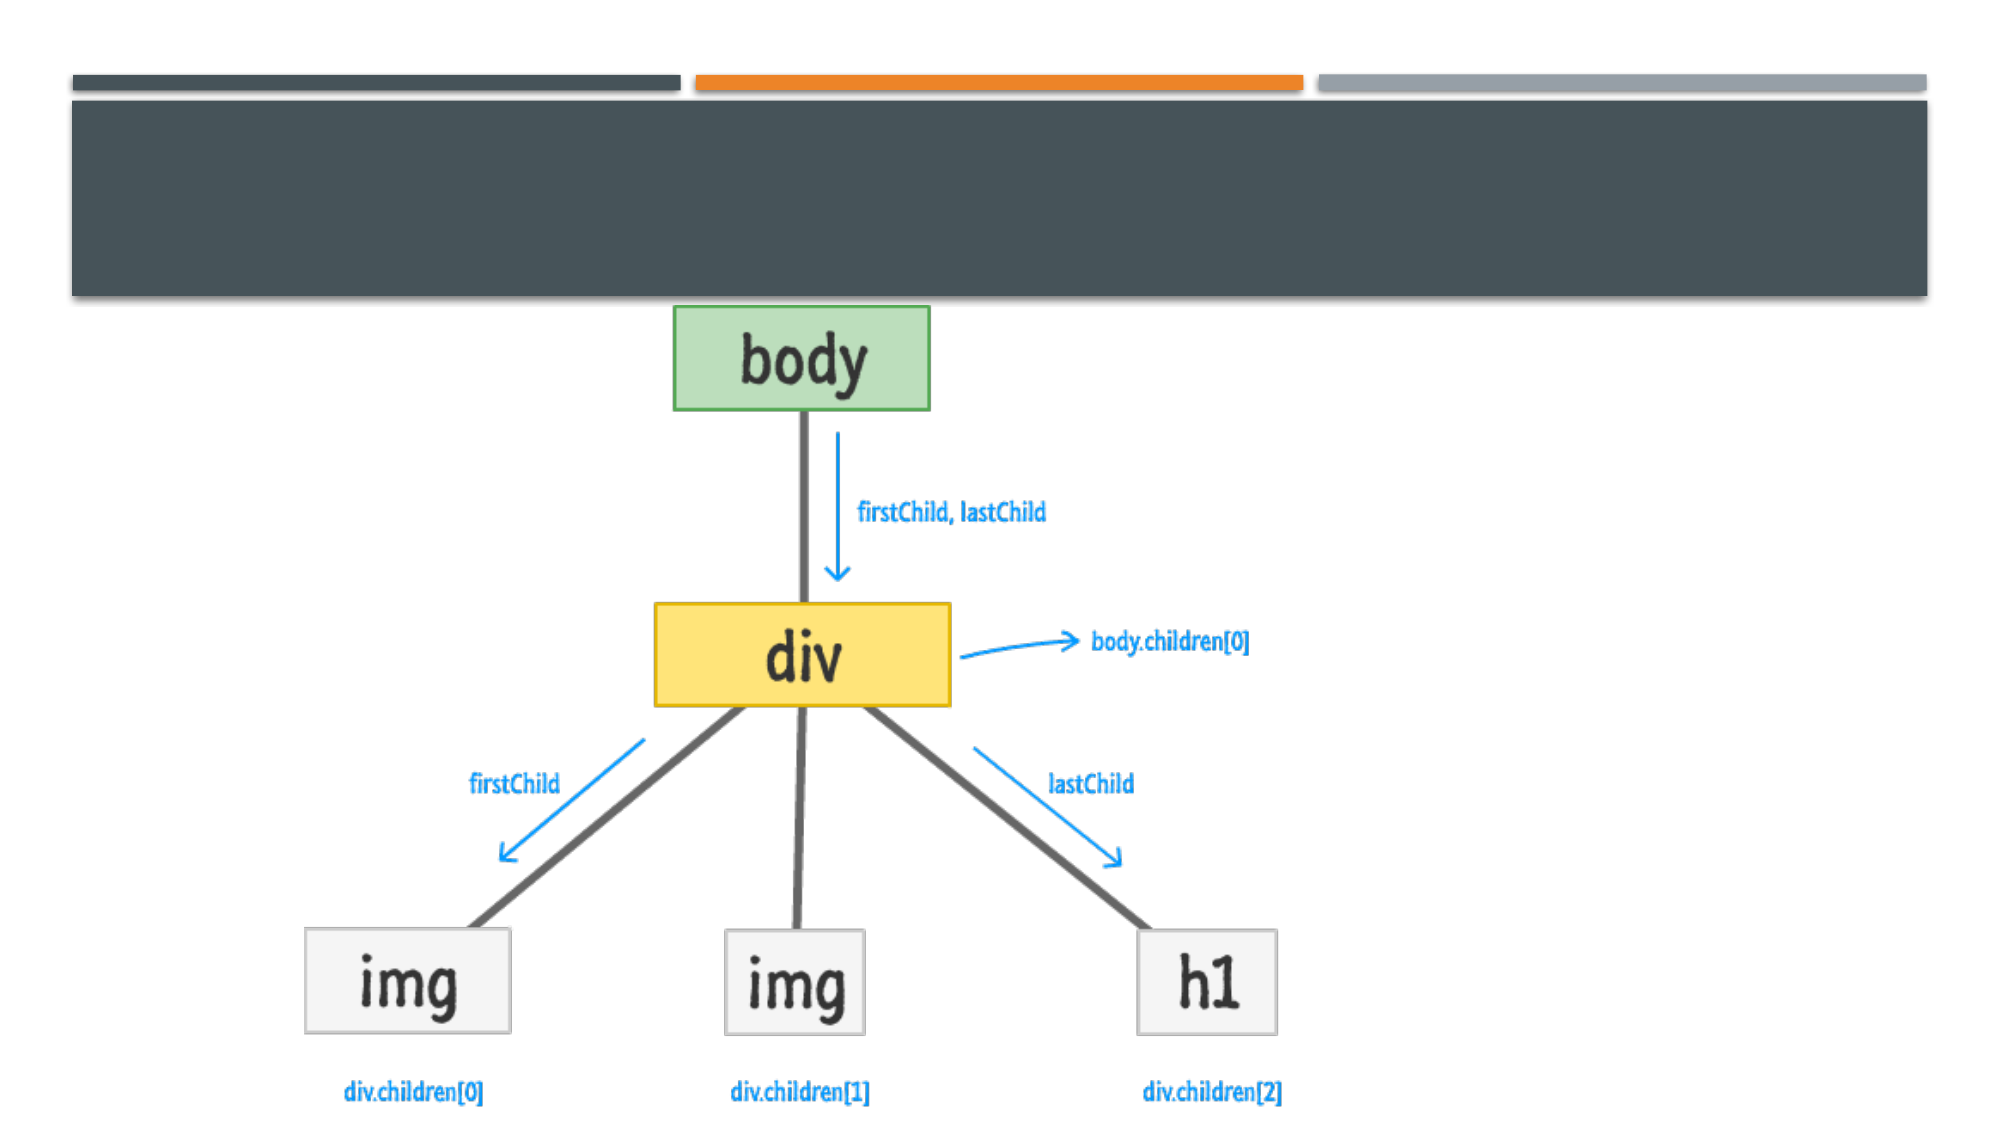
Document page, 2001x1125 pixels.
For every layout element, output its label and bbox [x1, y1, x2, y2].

picture [303, 305, 1286, 1111]
